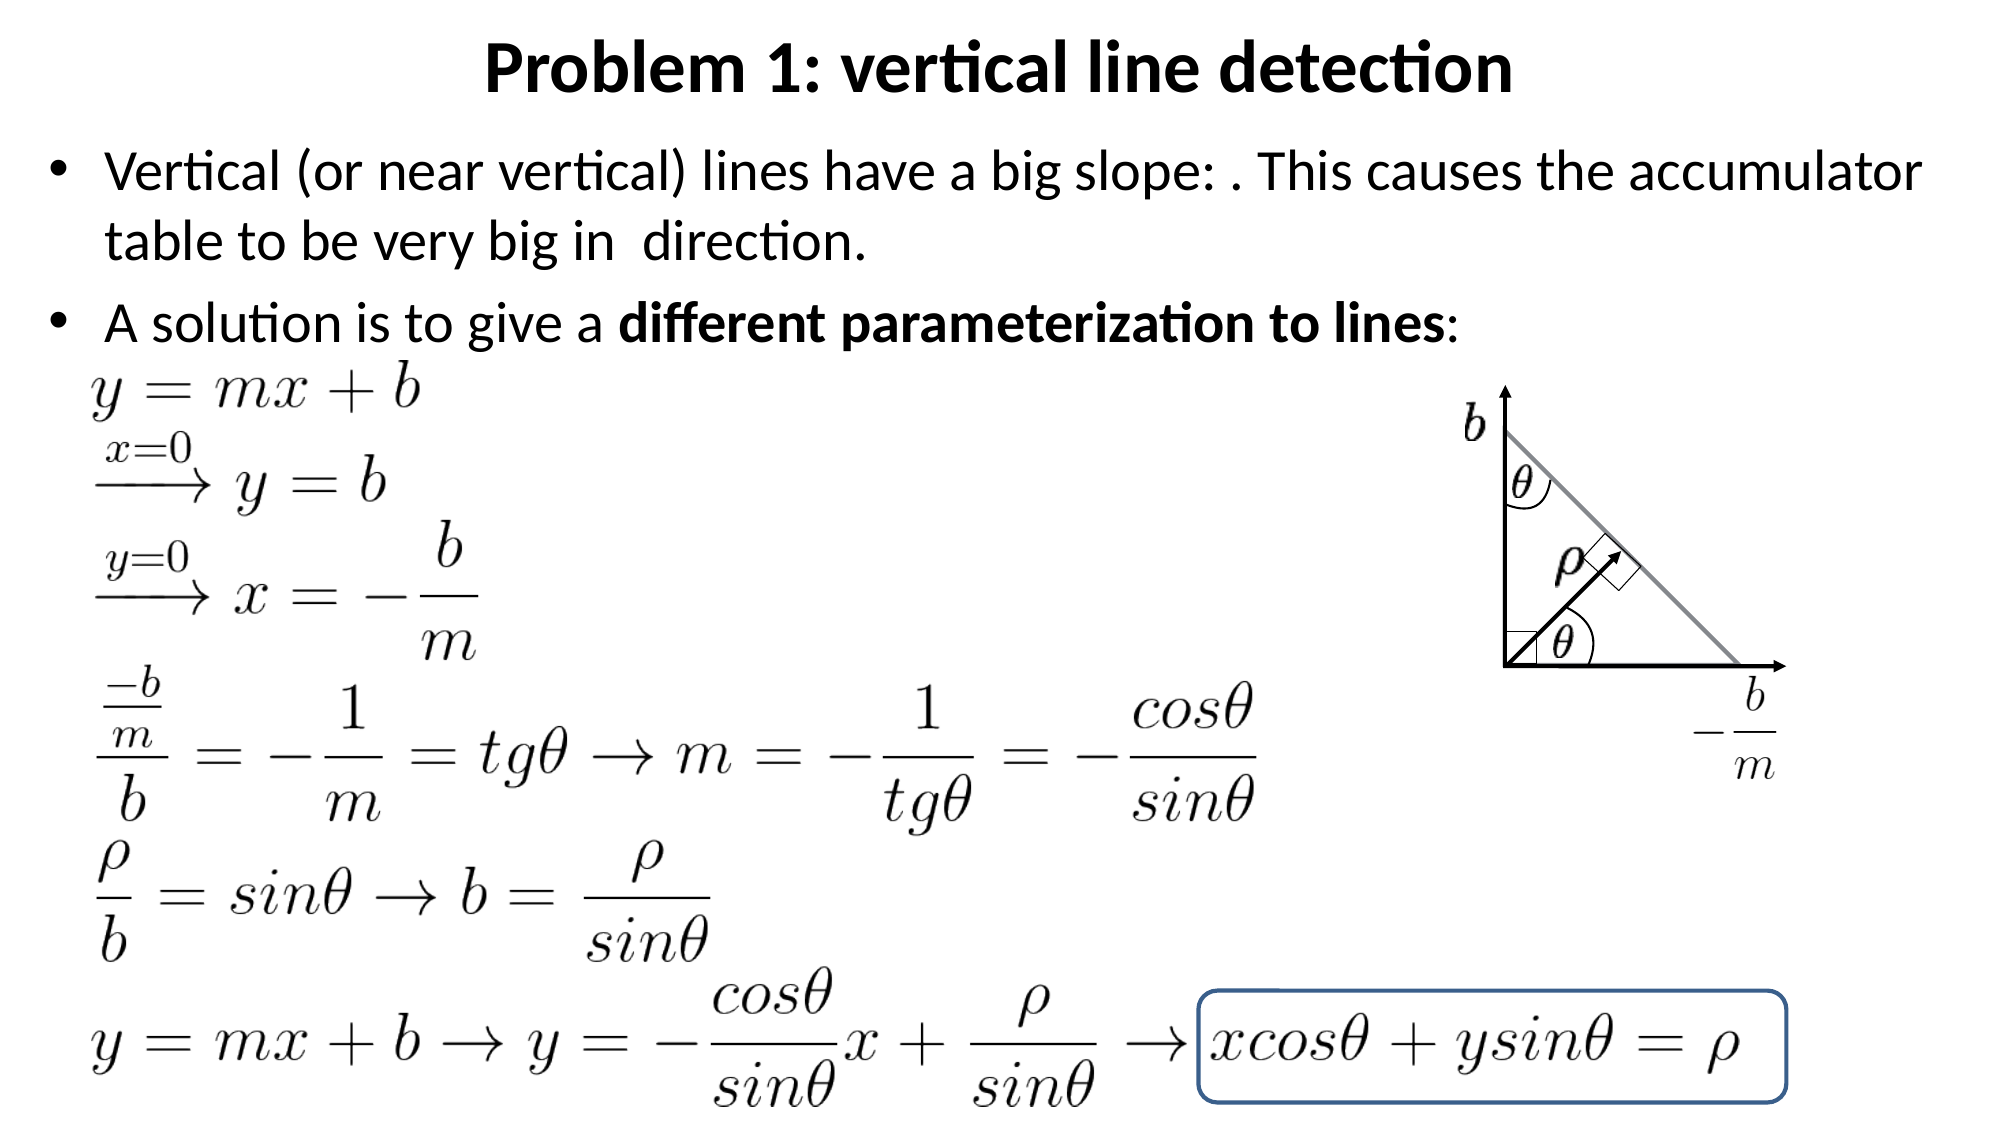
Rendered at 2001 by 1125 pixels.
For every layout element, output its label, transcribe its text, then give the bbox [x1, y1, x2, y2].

text_box [1773, 660, 1784, 665]
title Problem 1: vertical line detection [33, 0, 1967, 125]
text_box [1747, 988, 1789, 1105]
picture [91, 360, 1789, 1108]
